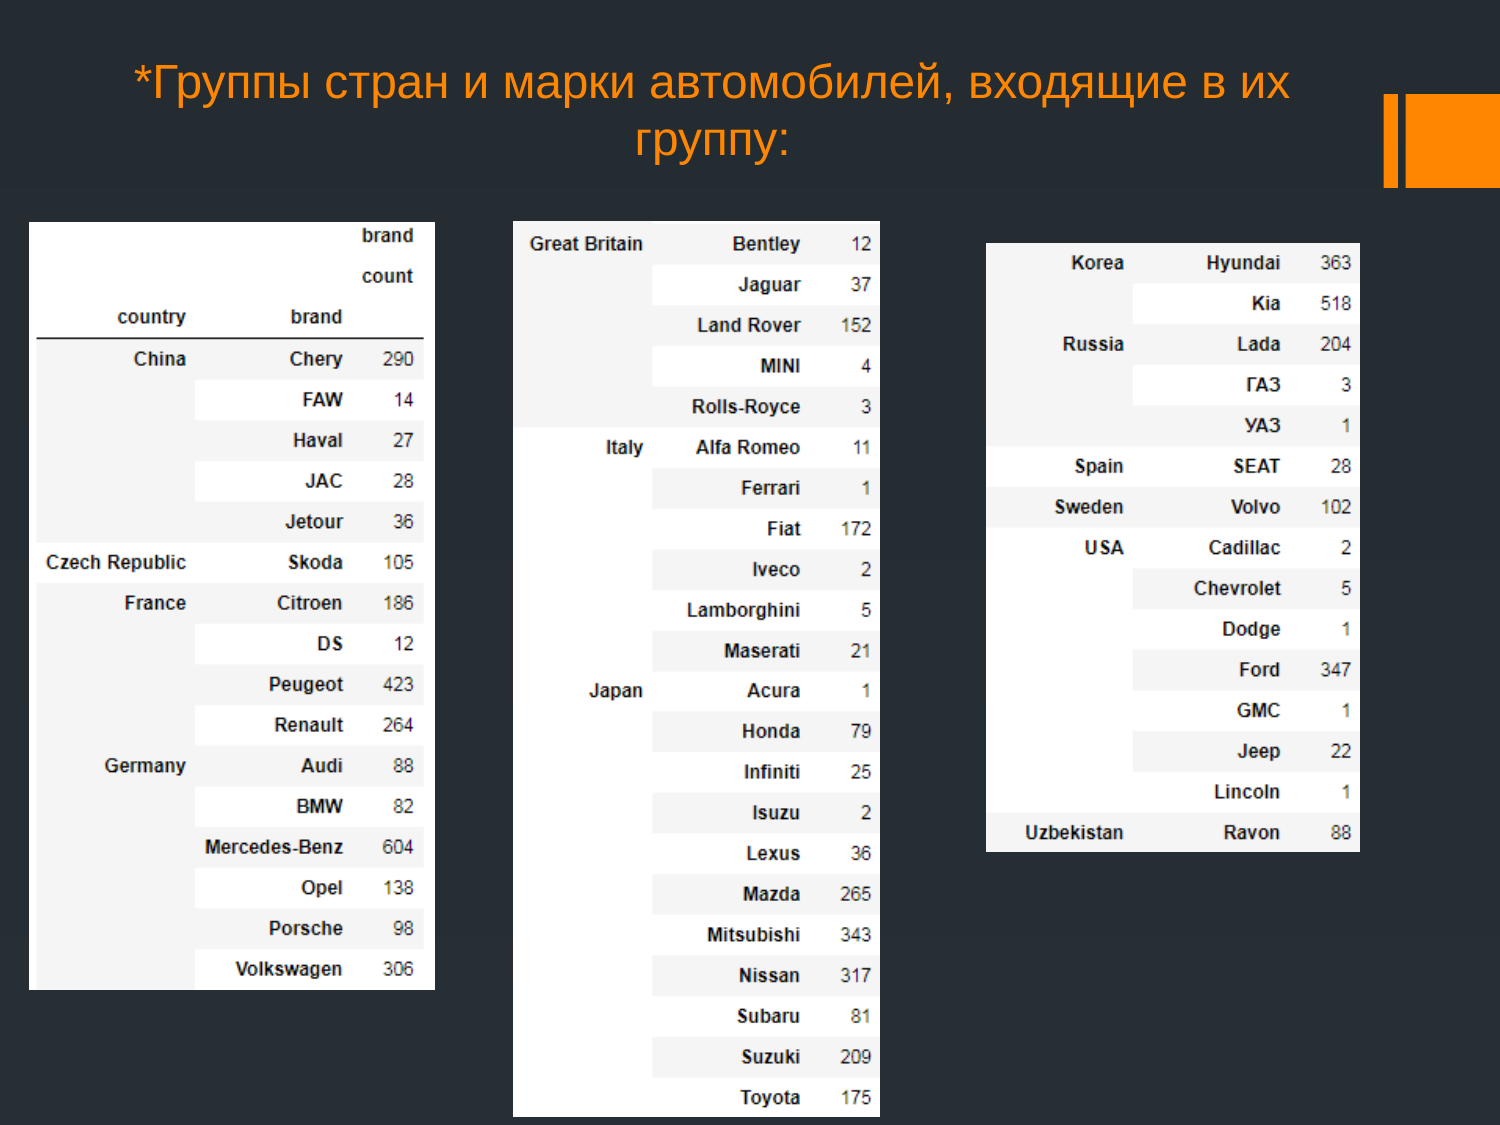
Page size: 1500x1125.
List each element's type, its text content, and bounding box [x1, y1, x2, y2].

picture [28, 222, 435, 991]
picture [985, 242, 1361, 852]
title *Группы стран и марки автомобилей, входящие в их группу: [65, 42, 1360, 173]
picture [513, 220, 880, 1117]
